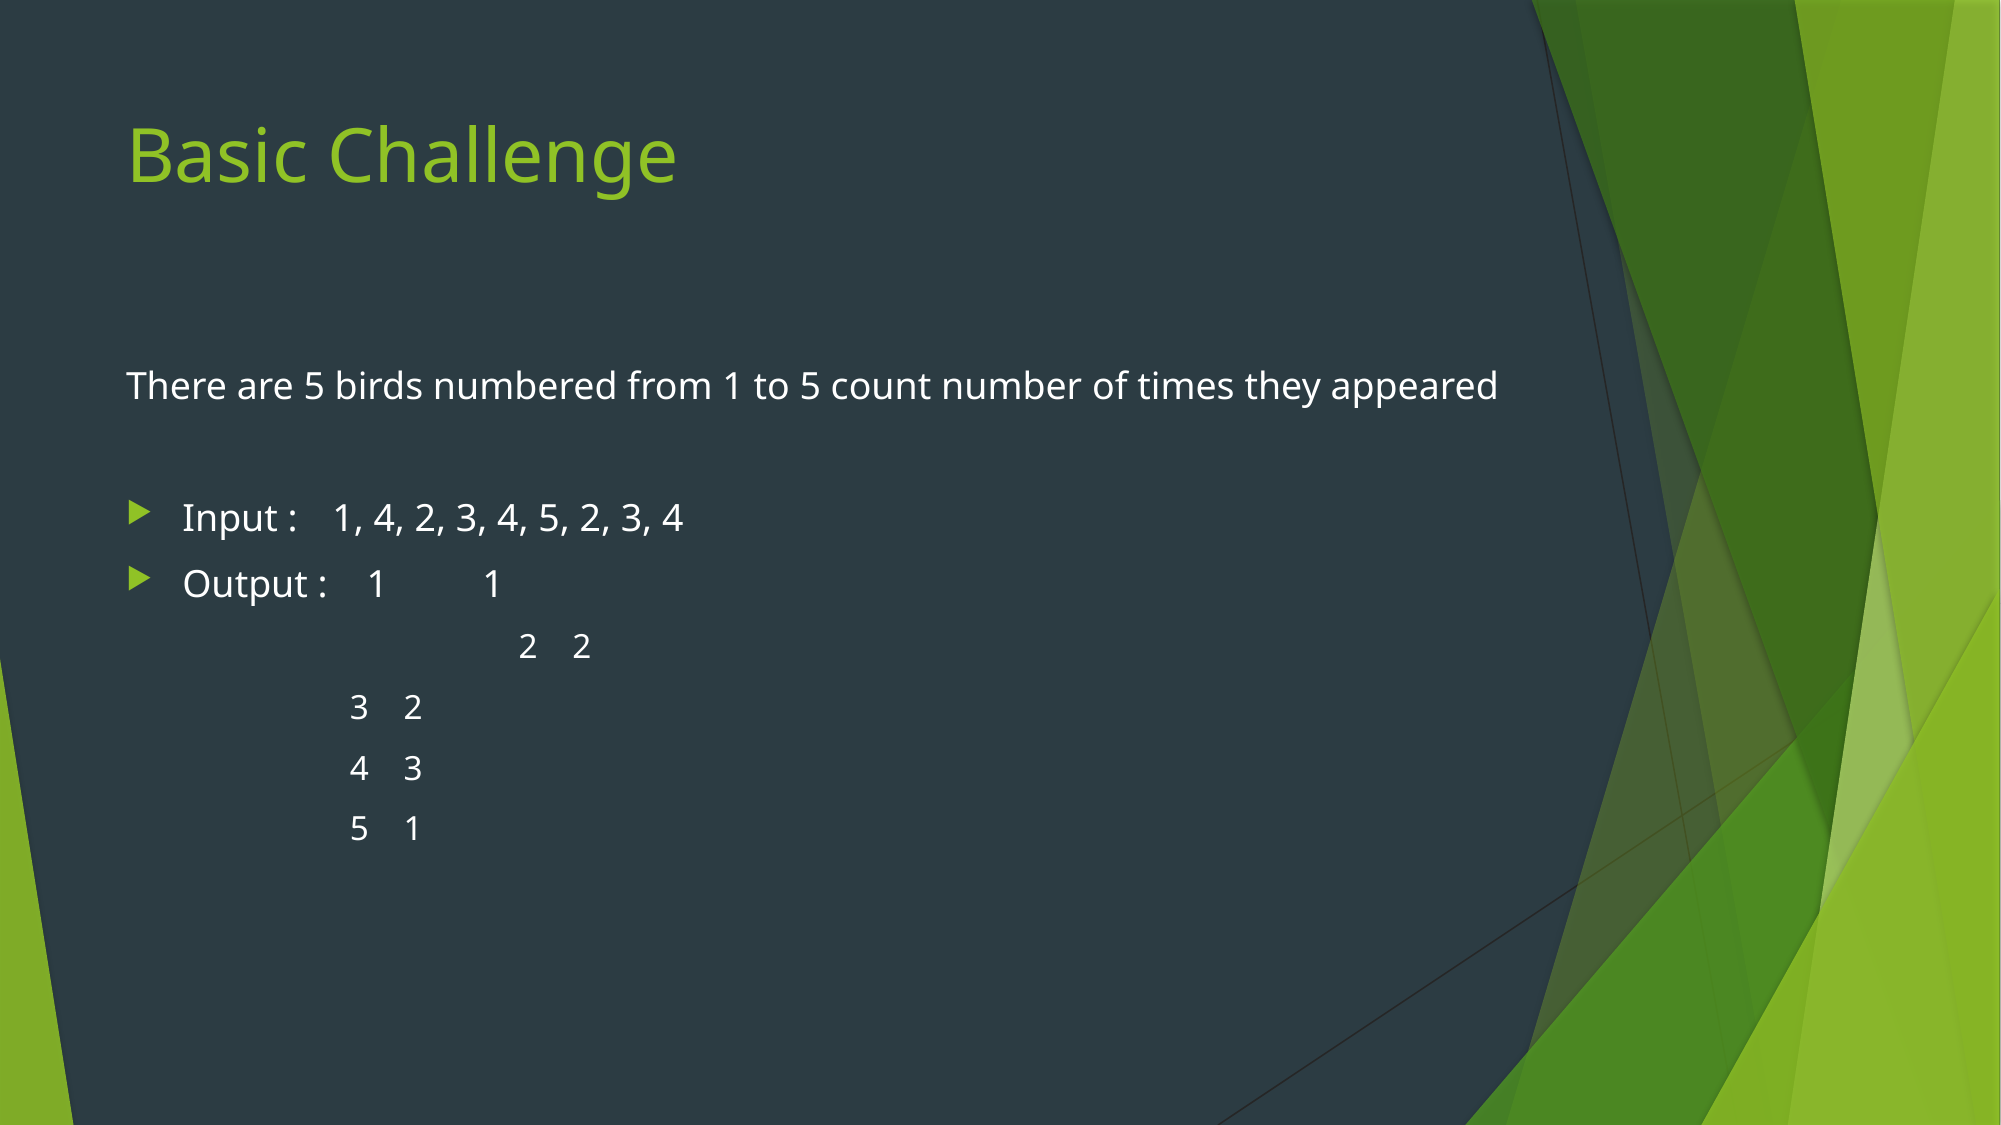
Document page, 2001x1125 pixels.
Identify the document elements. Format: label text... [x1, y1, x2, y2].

list There are 5 birds numbered from 1 to 5 count number of times they appeared Input : 1, 4, 2, 3, 4, 5, 2, 3, 4 Output : 1 1 2 2 3 2 4 3 5 1 [111, 354, 1522, 992]
title Basic Challenge [111, 99, 1522, 317]
